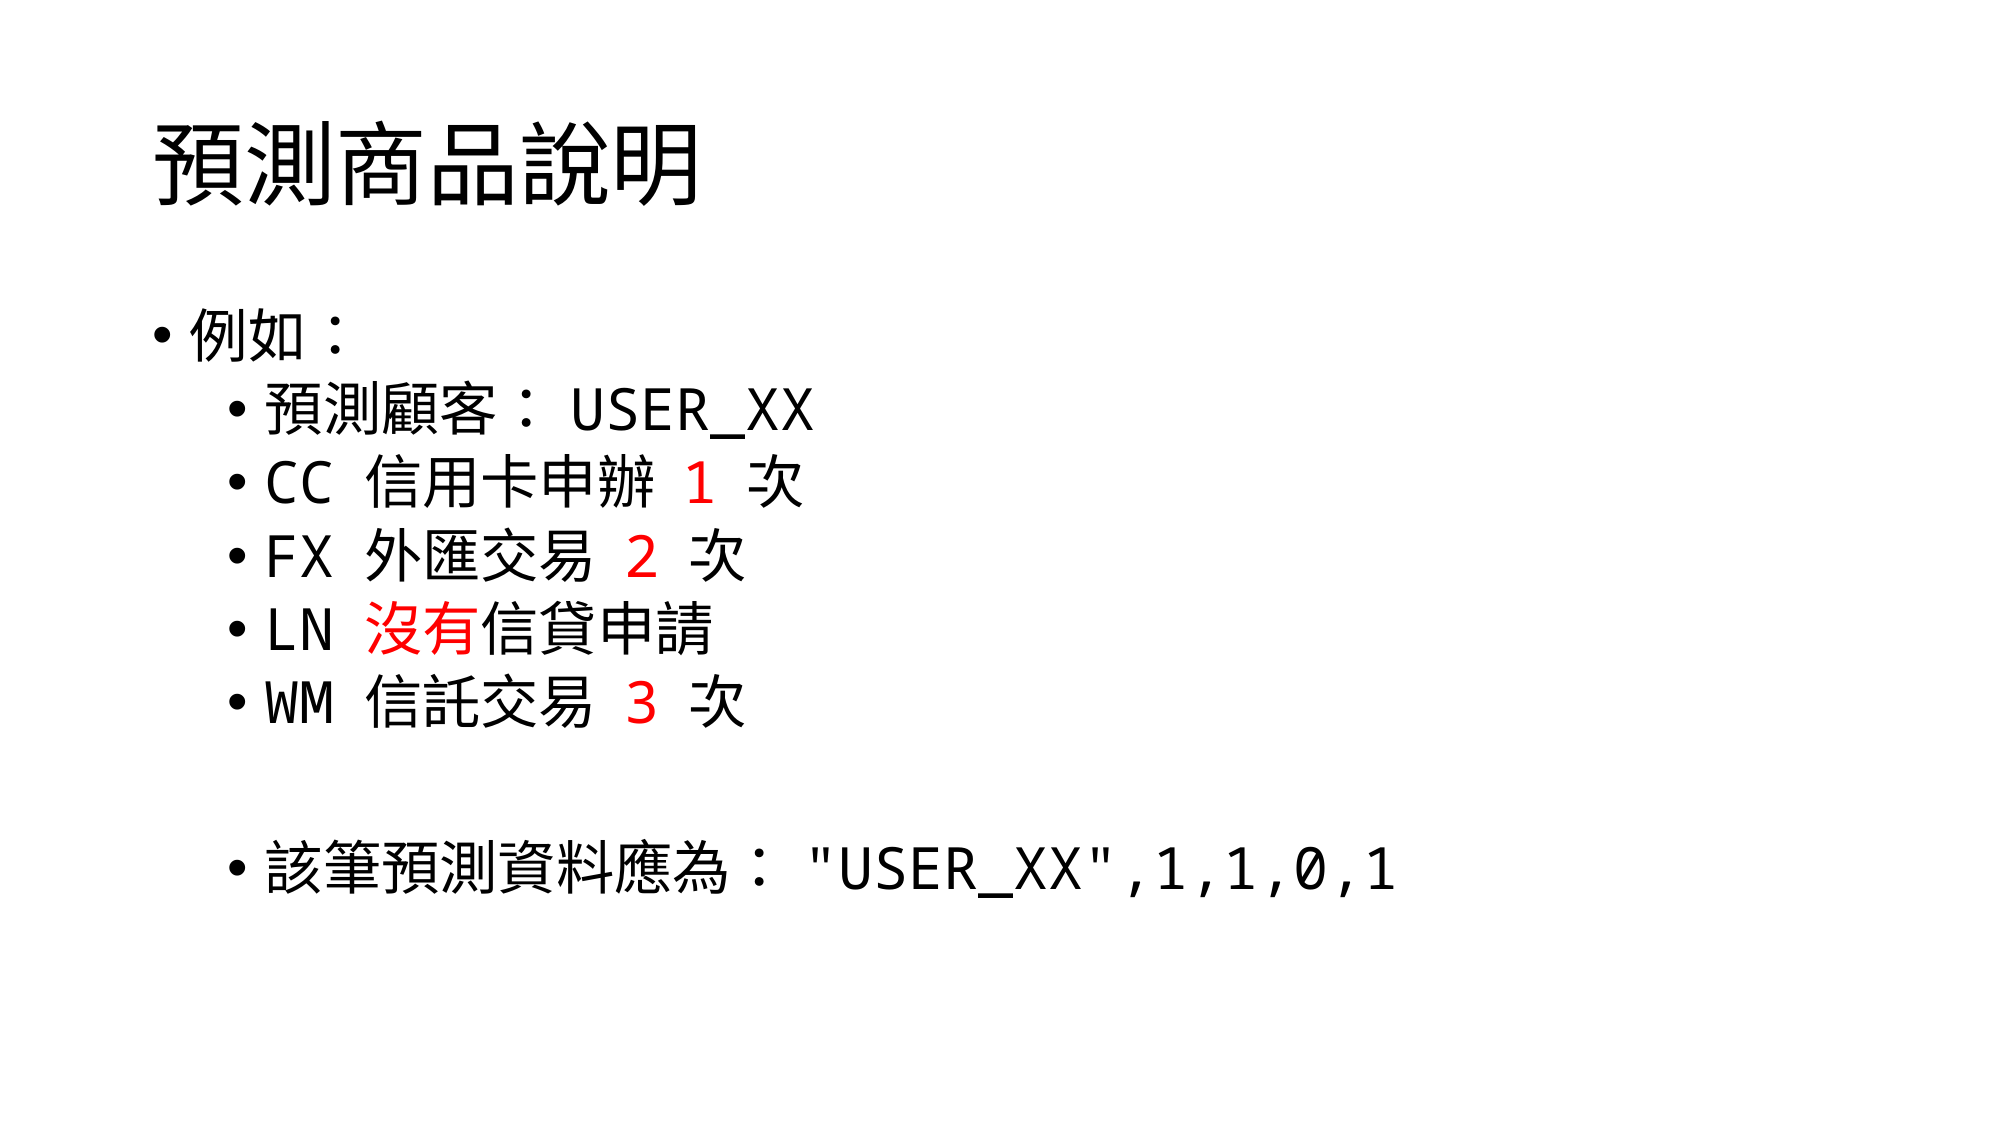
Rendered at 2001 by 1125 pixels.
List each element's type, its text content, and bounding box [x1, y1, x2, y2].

list 例如： 預測顧客：USER_XX CC 信用卡申辦 1 次 FX 外匯交易 2 次 LN 沒有信貸申請 WM 信託交易 3 次 該筆預測資料應為："USER_XX",1,1,0,1 [137, 299, 1863, 1014]
title 預測商品說明 [137, 59, 1863, 278]
